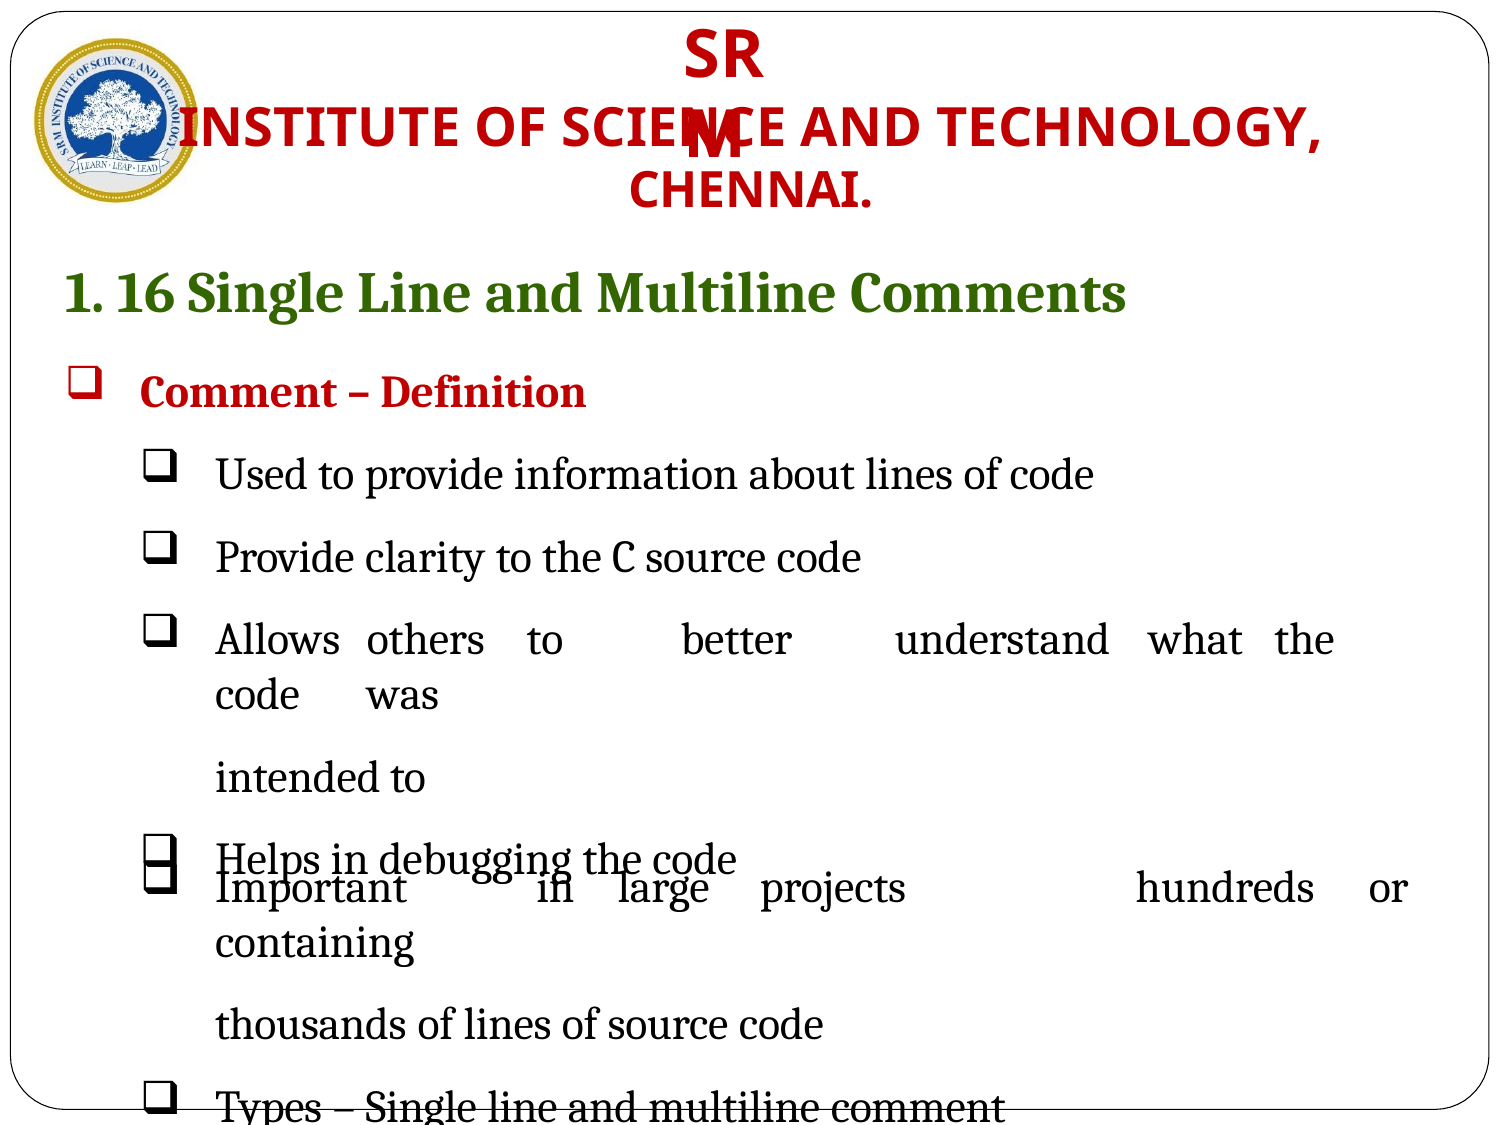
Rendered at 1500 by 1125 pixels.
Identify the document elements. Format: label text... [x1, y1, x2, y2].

title SRM [681, 8, 821, 90]
text_box hundreds or [1133, 854, 1413, 912]
text_box INSTITUTE OF SCIENCE AND TECHNOLOGY, CHENNAI. 1. 16 Single Line and Multiline Comments Comment – Definition Used to provide information about lines of code Provide clarity to the C source code Allows others to better understand what the code was intended to Helps in debugging the code [62, 90, 1413, 884]
text_box Important in large projects containing thousands of lines of source code Types – Single line and multiline comment [137, 826, 1095, 1125]
picture [31, 30, 204, 207]
